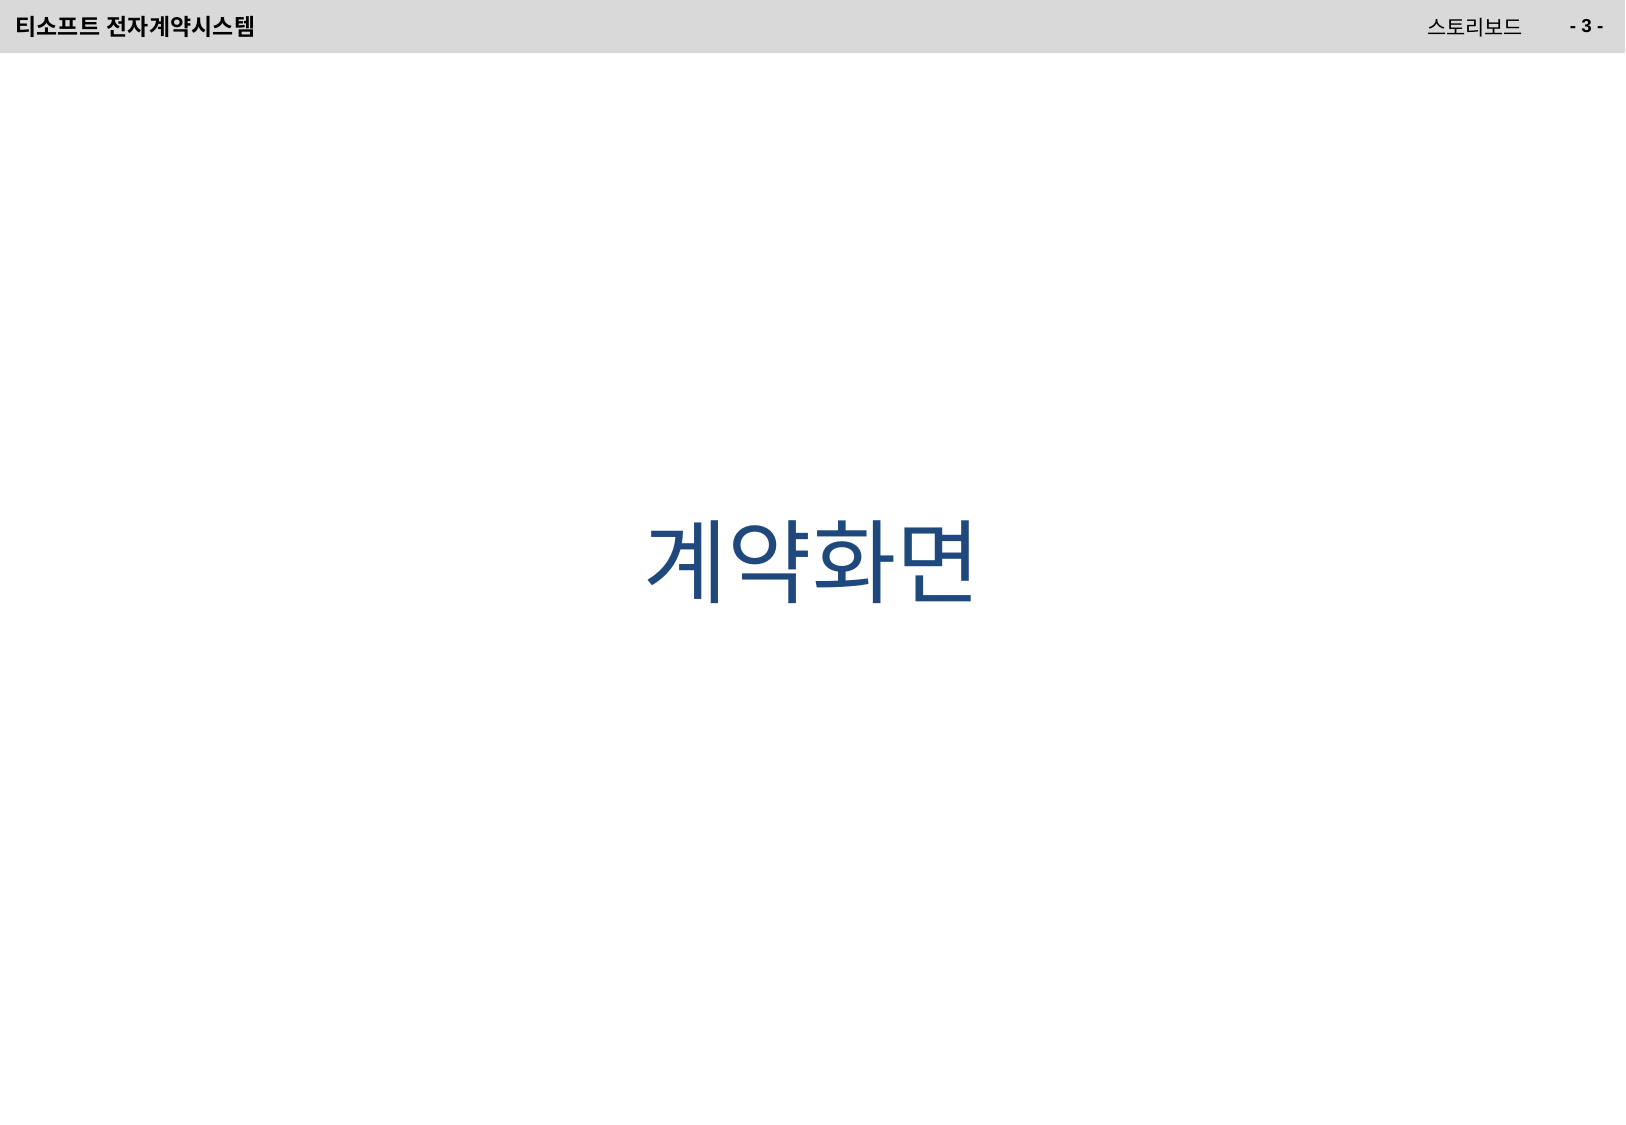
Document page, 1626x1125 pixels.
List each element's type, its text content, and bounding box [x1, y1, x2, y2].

text_box 계약화면 [0, 497, 1625, 636]
